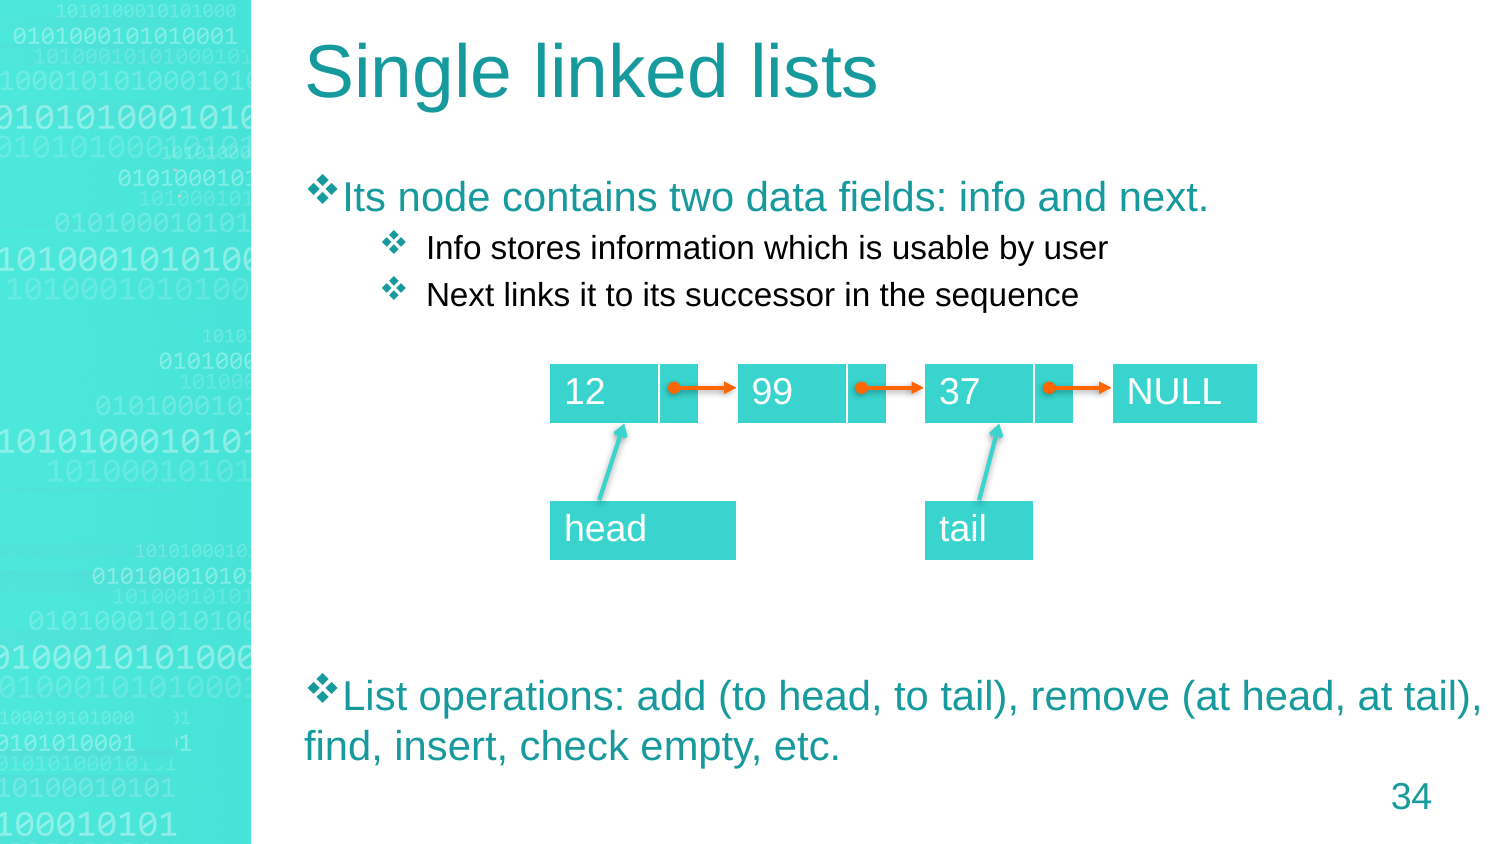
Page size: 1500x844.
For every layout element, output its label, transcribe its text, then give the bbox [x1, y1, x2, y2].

list Its node contains two data fields: info and next. Info stores information which is usable by user Next links it to its successor in the sequence List operations: add (to head, to tail), remove (at head, at tail), find, insert, check empty, etc. [289, 173, 1500, 765]
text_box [598, 423, 625, 501]
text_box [978, 423, 1000, 501]
picture [0, 0, 1500, 844]
table_header head [550, 501, 736, 560]
table_header 12 [550, 364, 658, 423]
table_header [848, 364, 886, 423]
table_header [660, 364, 698, 423]
table_header [1035, 364, 1073, 423]
table_header 99 [738, 364, 846, 423]
list Single linked lists [289, 20, 1500, 115]
table_header NULL [1113, 364, 1257, 423]
table_header tail [925, 501, 1033, 560]
table_header 37 [925, 364, 1033, 423]
